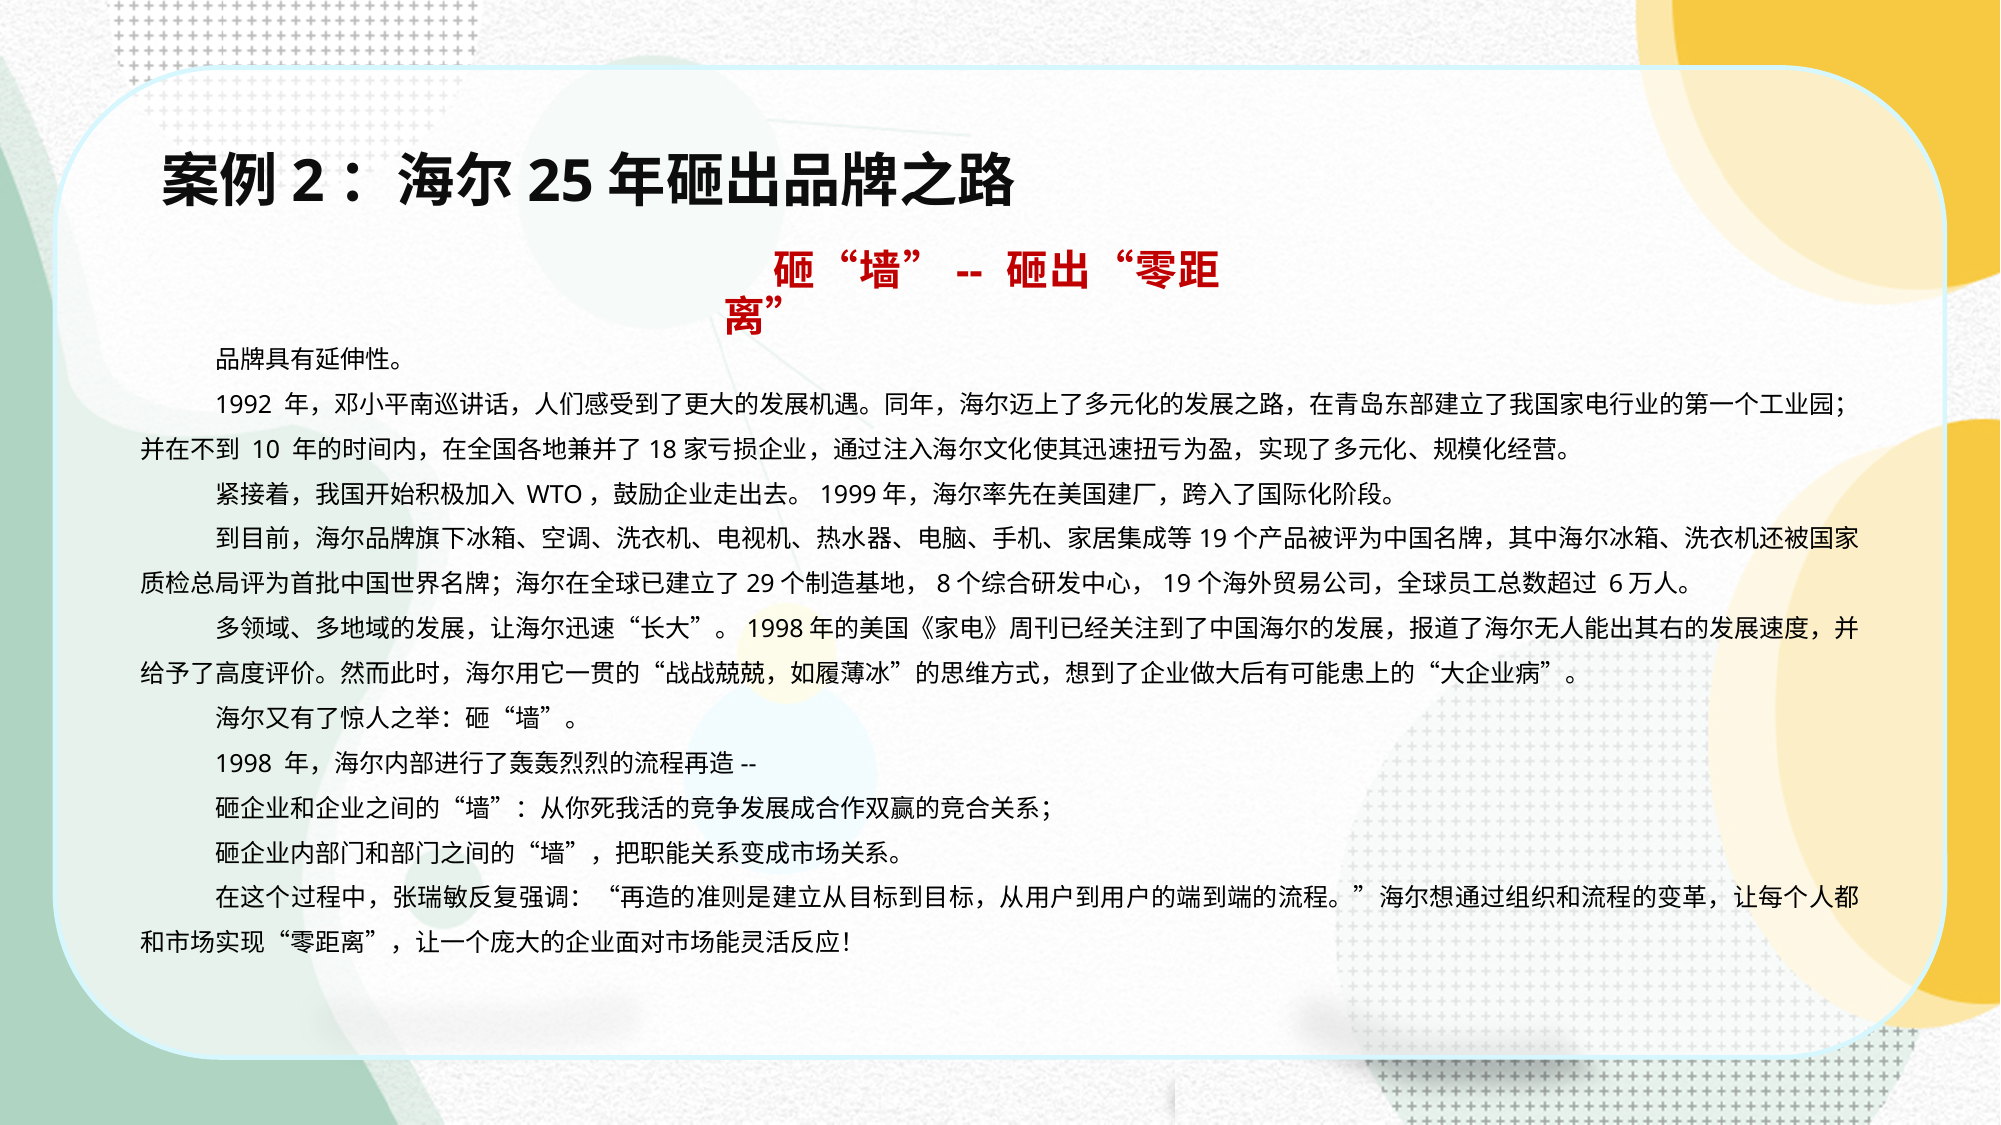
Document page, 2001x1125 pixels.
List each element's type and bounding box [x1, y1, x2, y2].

text_box [0, 0, 2000, 1125]
